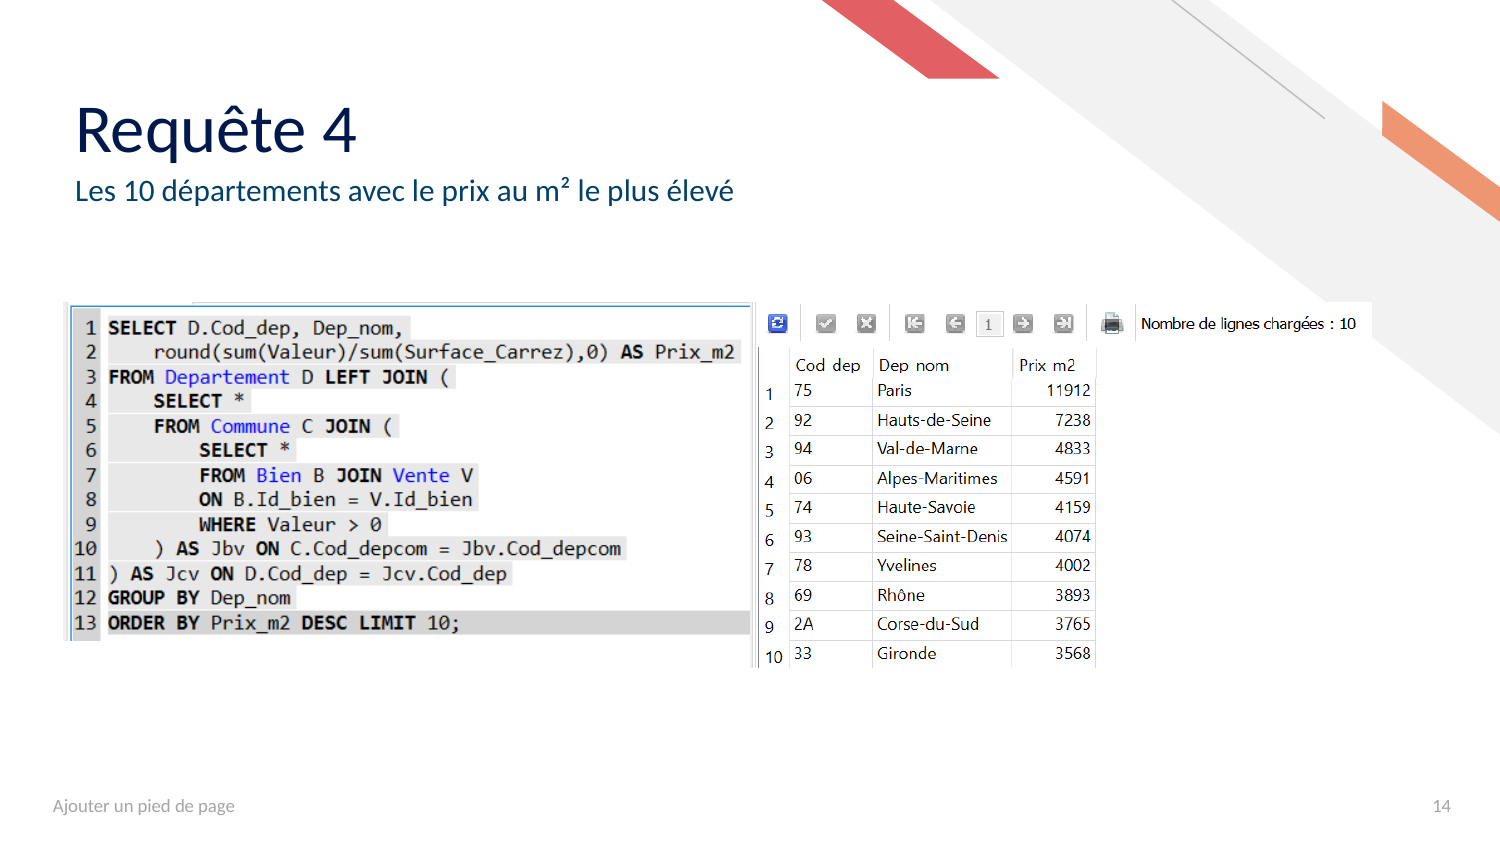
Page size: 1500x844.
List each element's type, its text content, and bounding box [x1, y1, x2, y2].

picture [62, 302, 1372, 669]
footer Ajouter un pied de page [41, 782, 548, 827]
list Les 10 départements avec le prix au m² le plus élevé [64, 169, 971, 245]
slide_number 14 [1371, 782, 1463, 827]
title Requête 4 [63, 25, 1090, 167]
